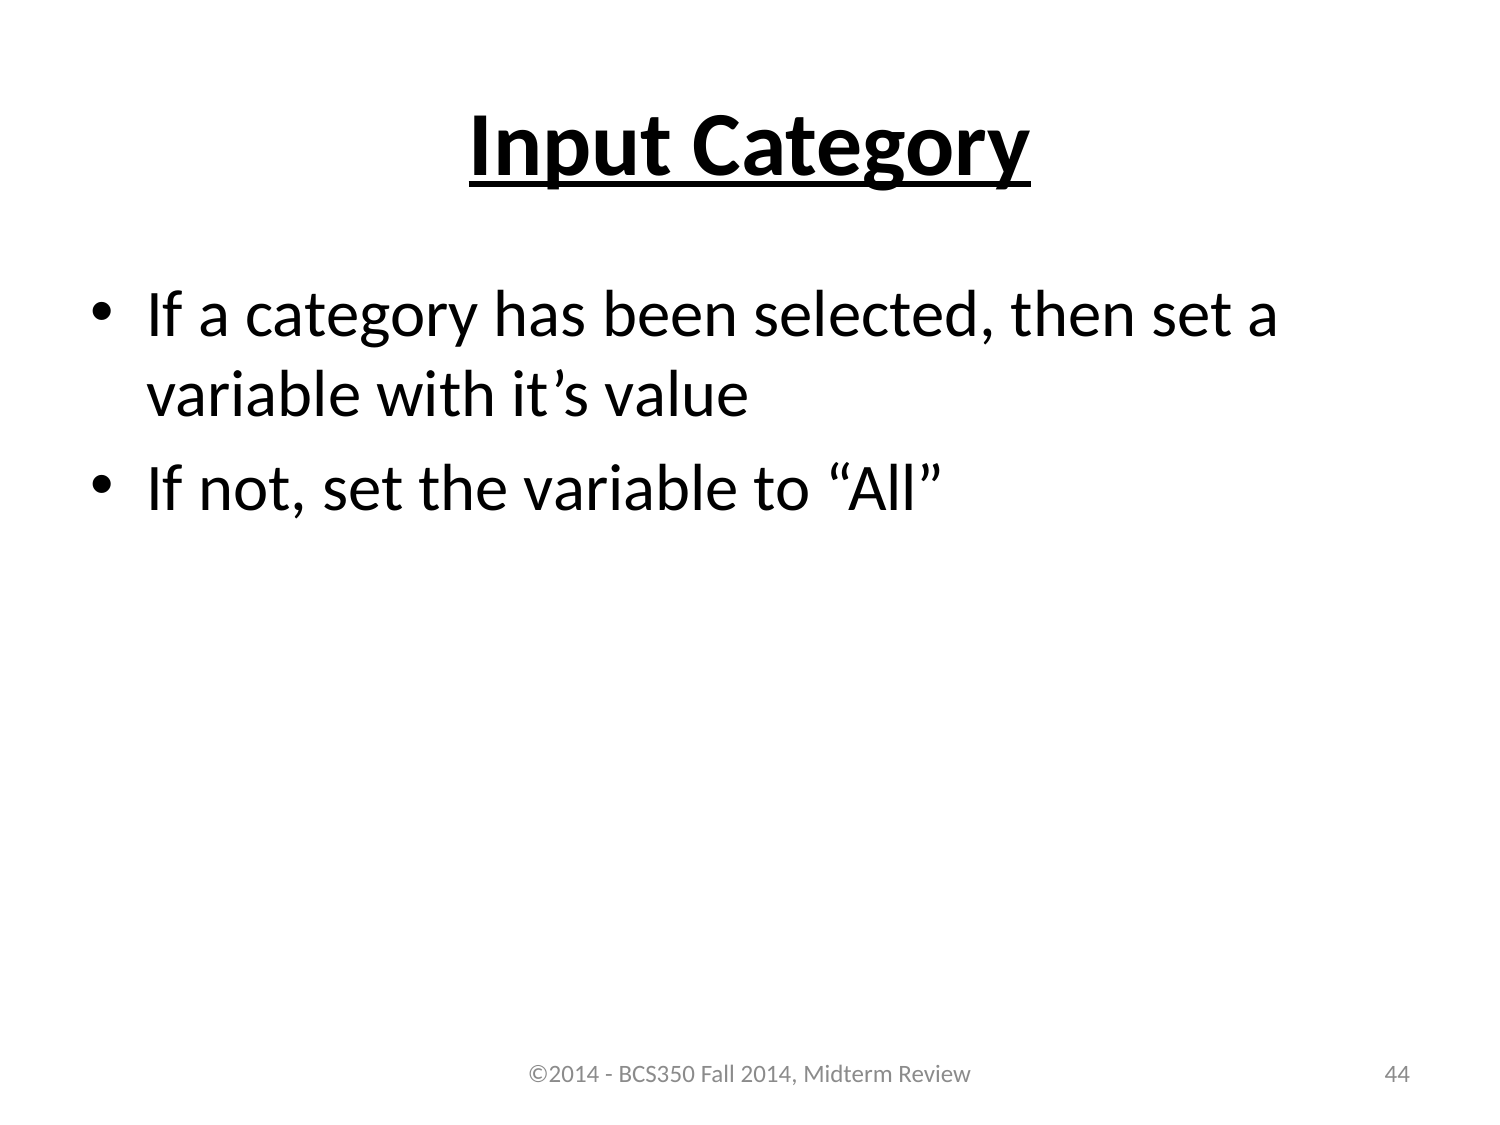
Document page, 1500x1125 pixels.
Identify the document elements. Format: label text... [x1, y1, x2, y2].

footer ©2014 - BCS350 Fall 2014, Midterm Review [512, 1042, 988, 1103]
title Input Category [75, 45, 1425, 233]
slide_number 44 [1074, 1042, 1425, 1103]
list If a category has been selected, then set a variable with it’s value If not, set the variable to “All” [75, 262, 1425, 1005]
